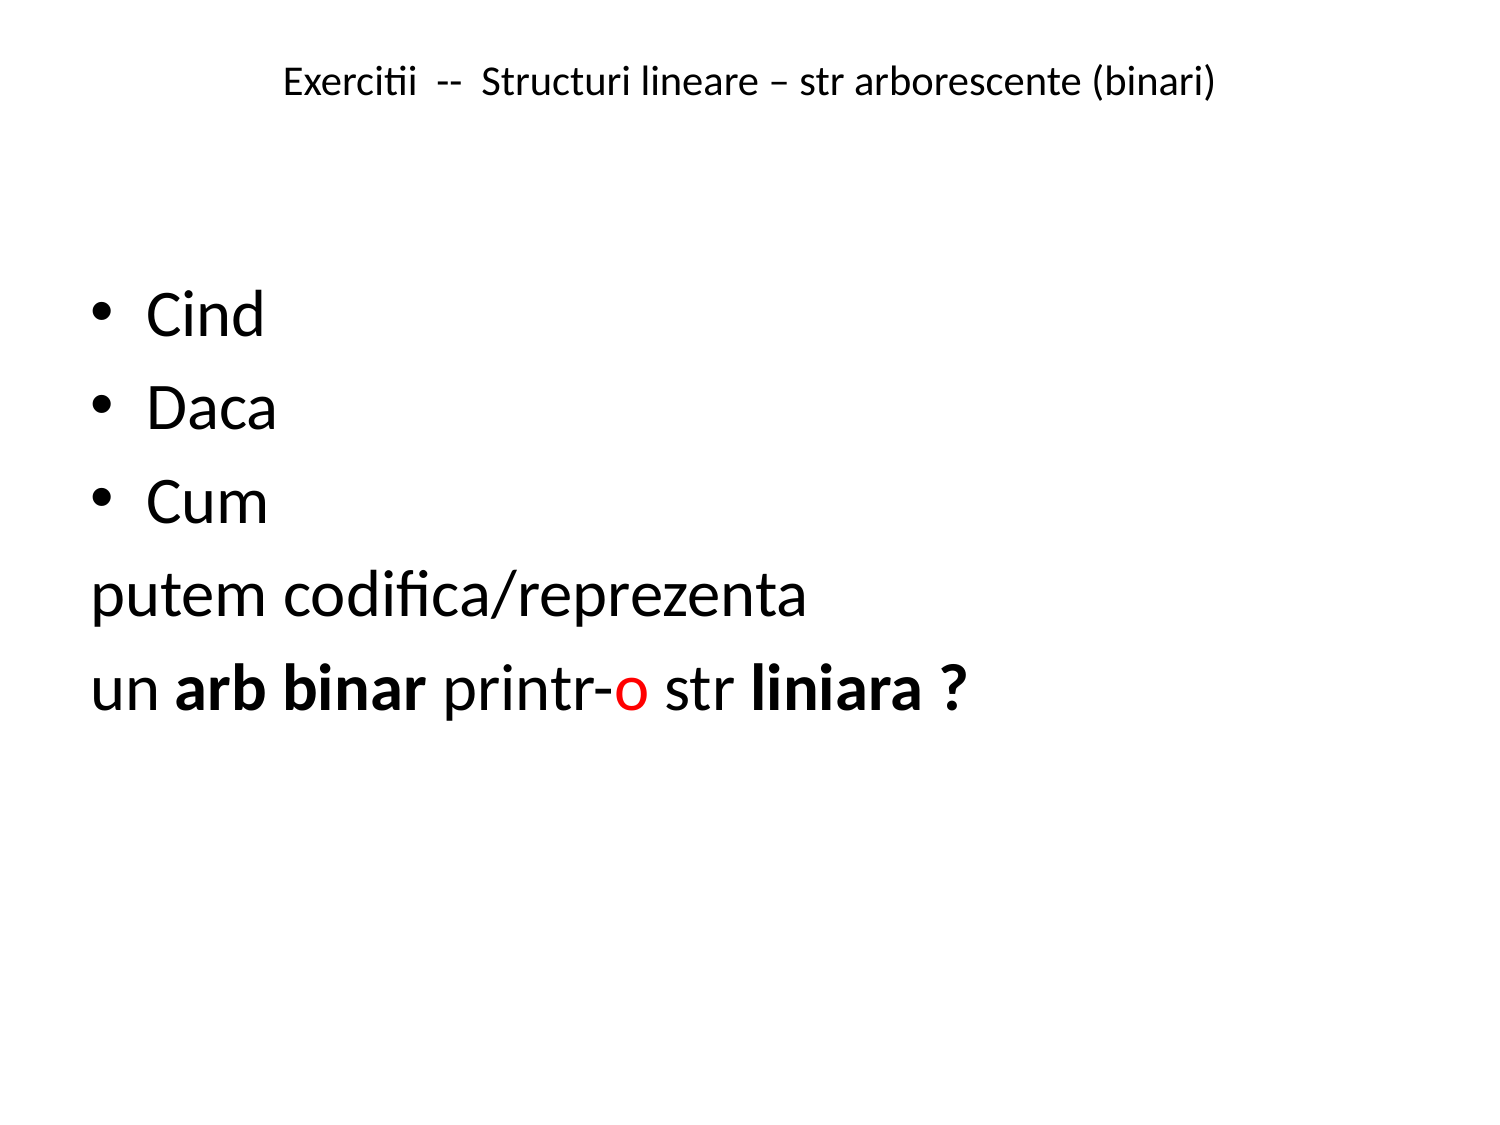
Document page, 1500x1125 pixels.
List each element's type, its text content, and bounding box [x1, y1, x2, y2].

list Cind Daca Cum putem codifica/reprezenta un arb binar printr-o str liniara ? [75, 262, 1425, 1005]
title Exercitii -- Structuri lineare – str arborescente (binari) [75, 45, 1425, 163]
